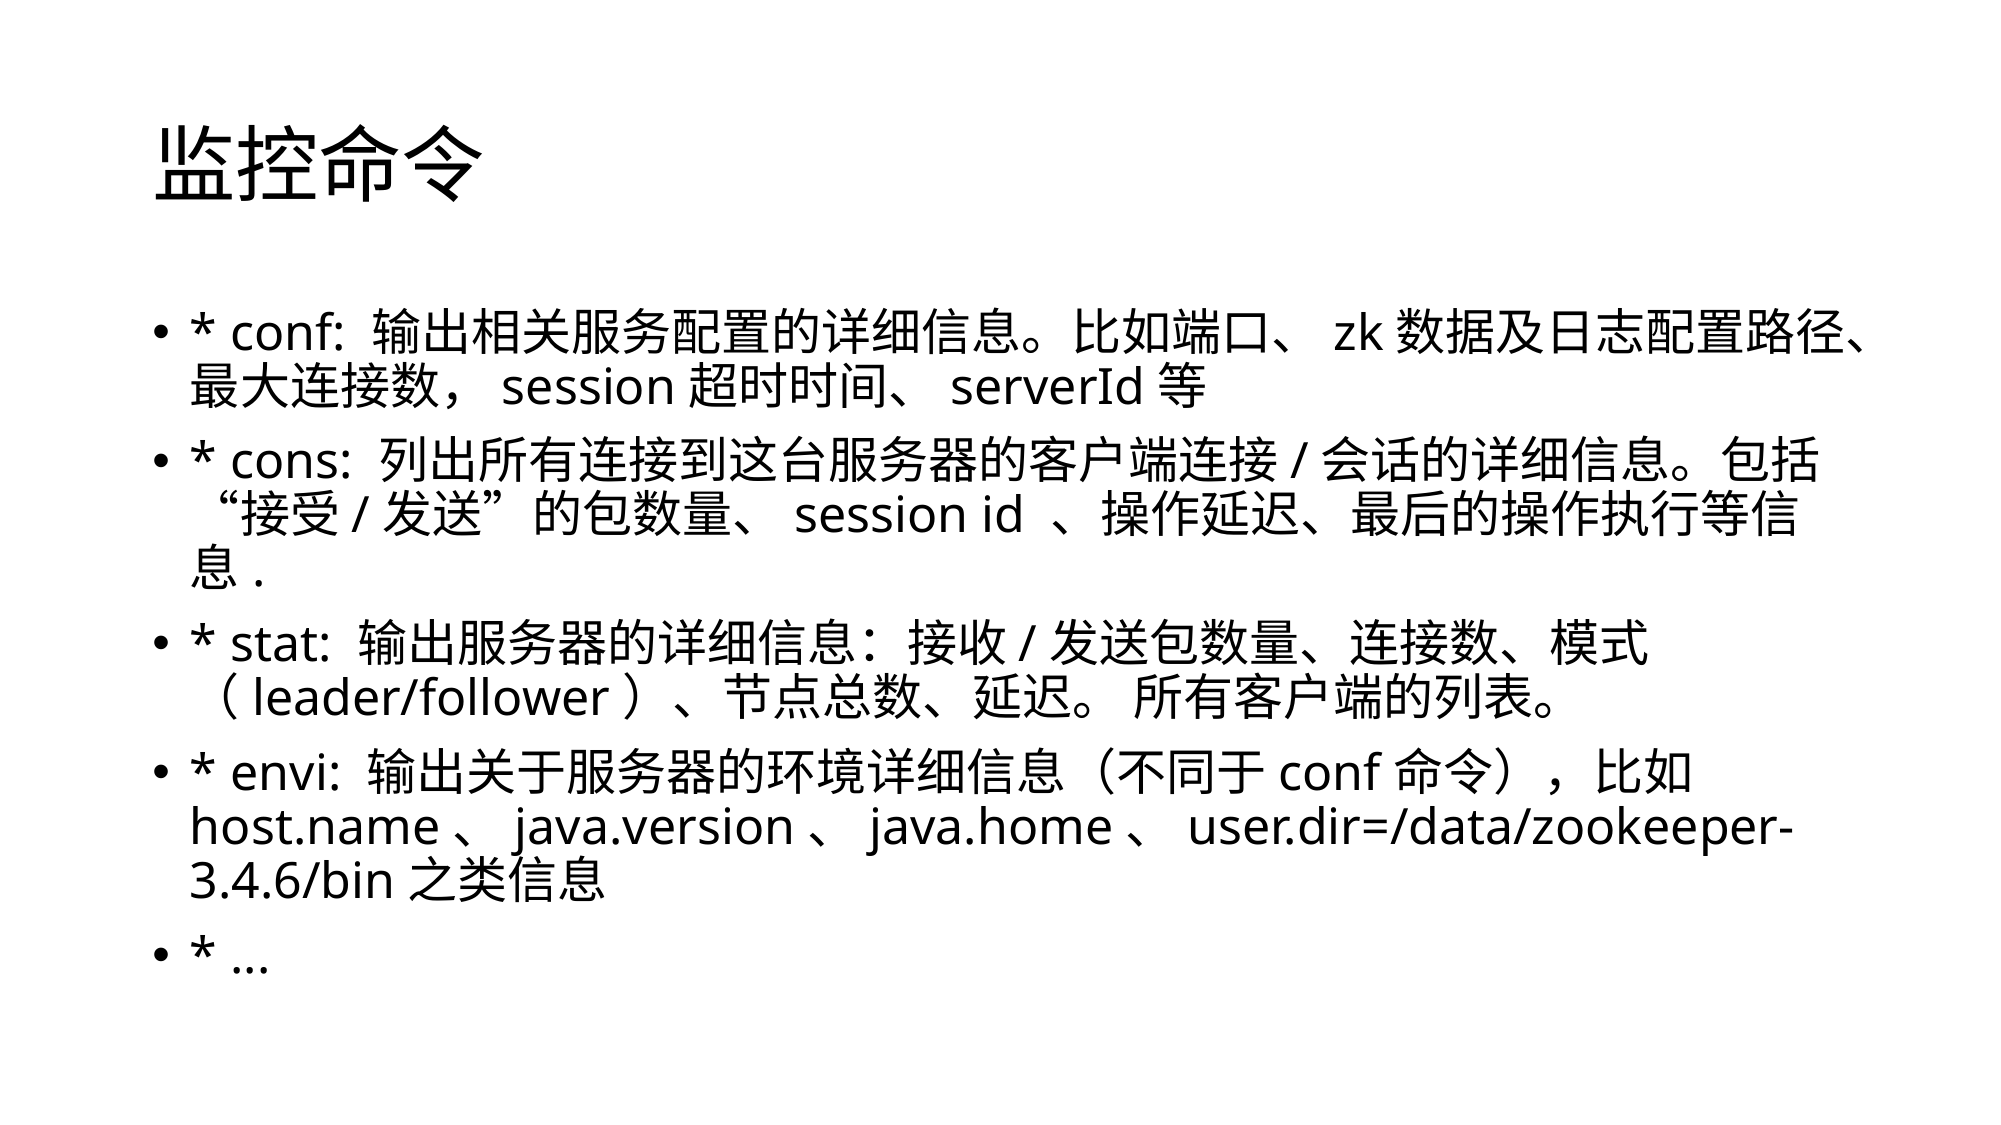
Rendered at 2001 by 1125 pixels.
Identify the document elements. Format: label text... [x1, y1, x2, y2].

list * conf: 输出相关服务配置的详细信息。比如端口、zk数据及日志配置路径、最大连接数，session超时时间、serverId等 * cons: 列出所有连接到这台服务器的客户端连接/会话的详细信息。包括“接受/发送”的包数量、session id 、操作延迟、最后的操作执行等信息. * stat: 输出服务器的详细信息：接收/发送包数量、连接数、模式（leader/follower）、节点总数、延迟。 所有客户端的列表。 * envi: 输出关于服务器的环境详细信息（不同于conf命令），比如host.name、java.version、java.home、user.dir=/data/zookeeper-3.4.6/bin之类信息 * ... [137, 299, 1863, 1014]
title 监控命令 [137, 59, 1863, 278]
